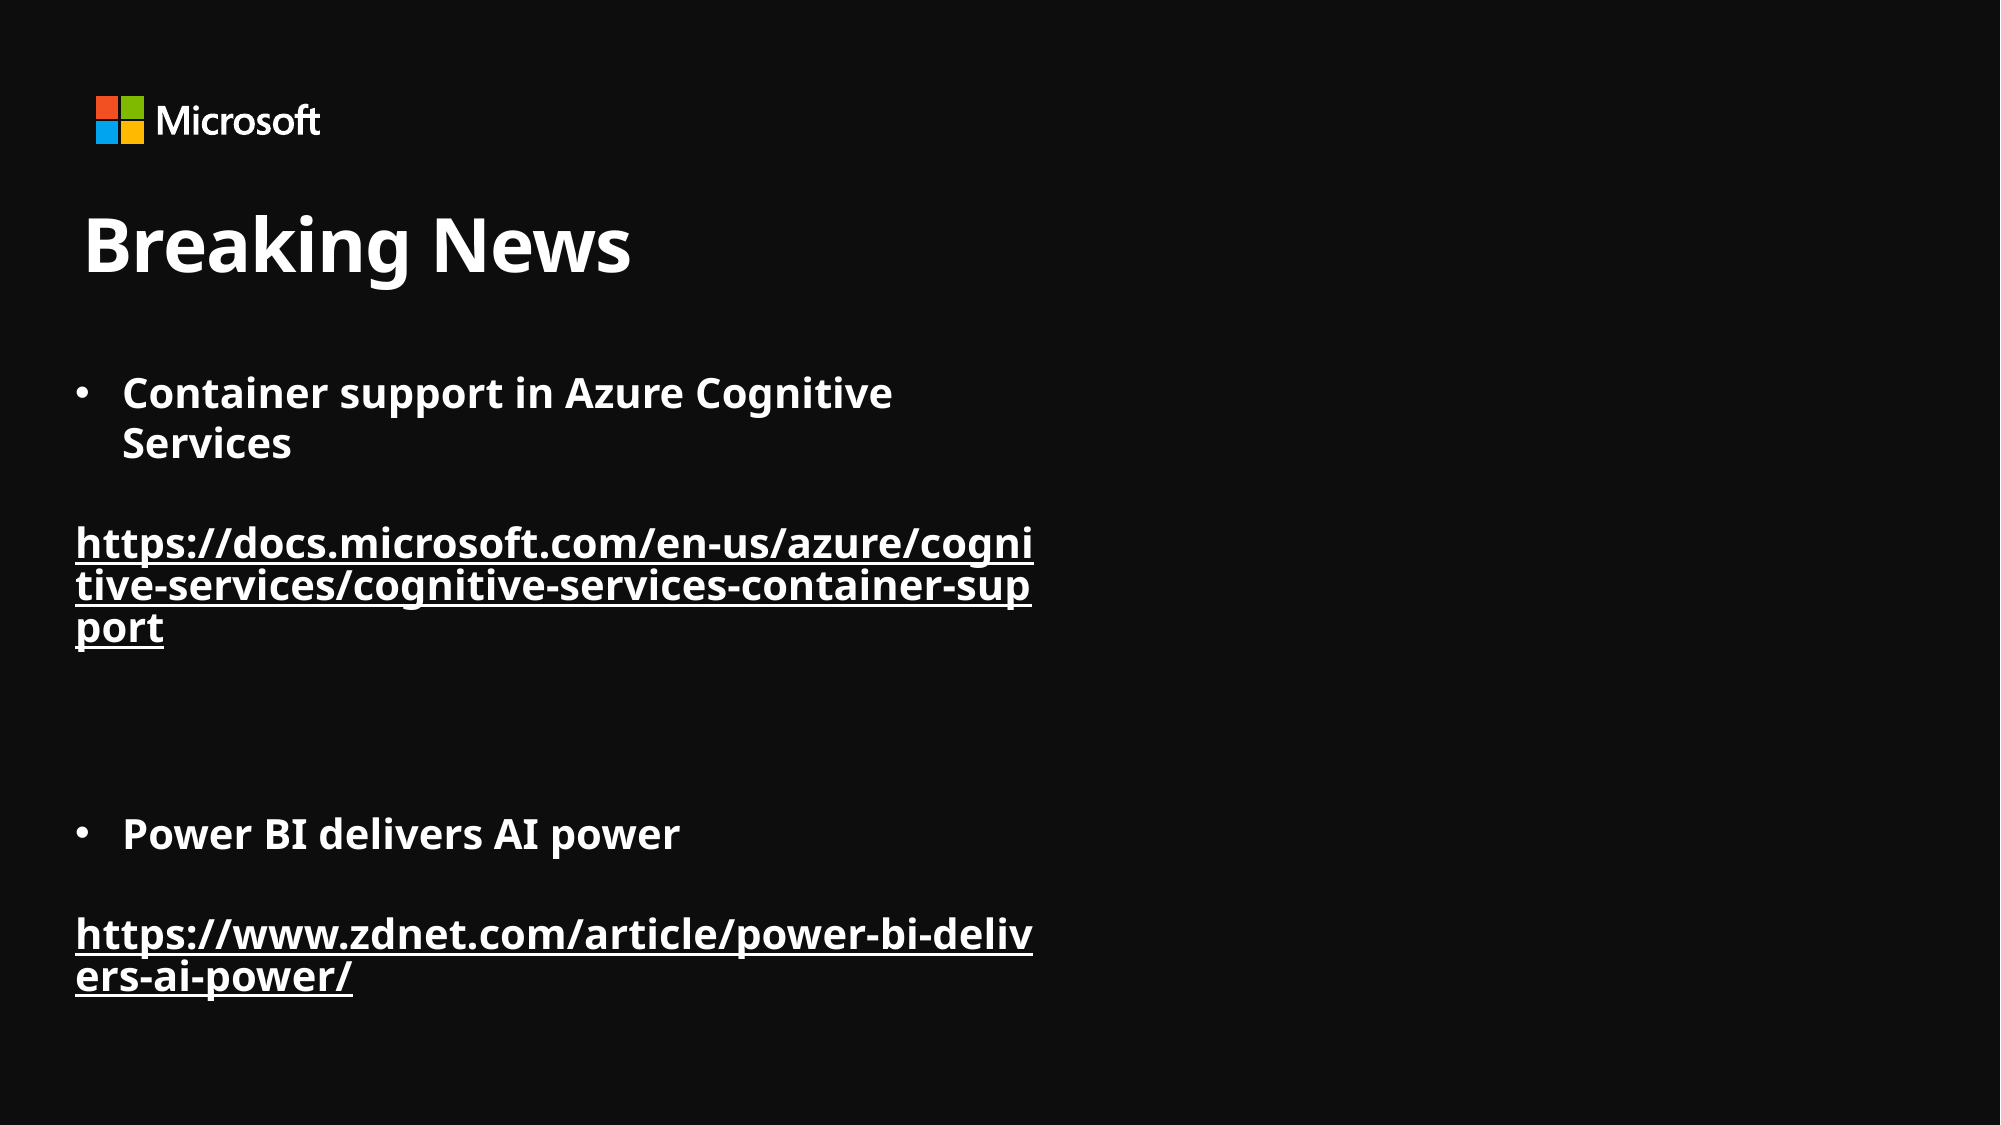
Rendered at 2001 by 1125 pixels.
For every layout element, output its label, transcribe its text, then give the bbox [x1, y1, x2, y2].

text_box Container support in Azure Cognitive Services https://docs.microsoft.com/en-us/azure/cognitive-services/cognitive-services-container-support Power BI delivers AI power https://www.zdnet.com/article/power-bi-delivers-ai-power/ [60, 359, 1061, 989]
title Breaking News [82, 196, 1583, 288]
